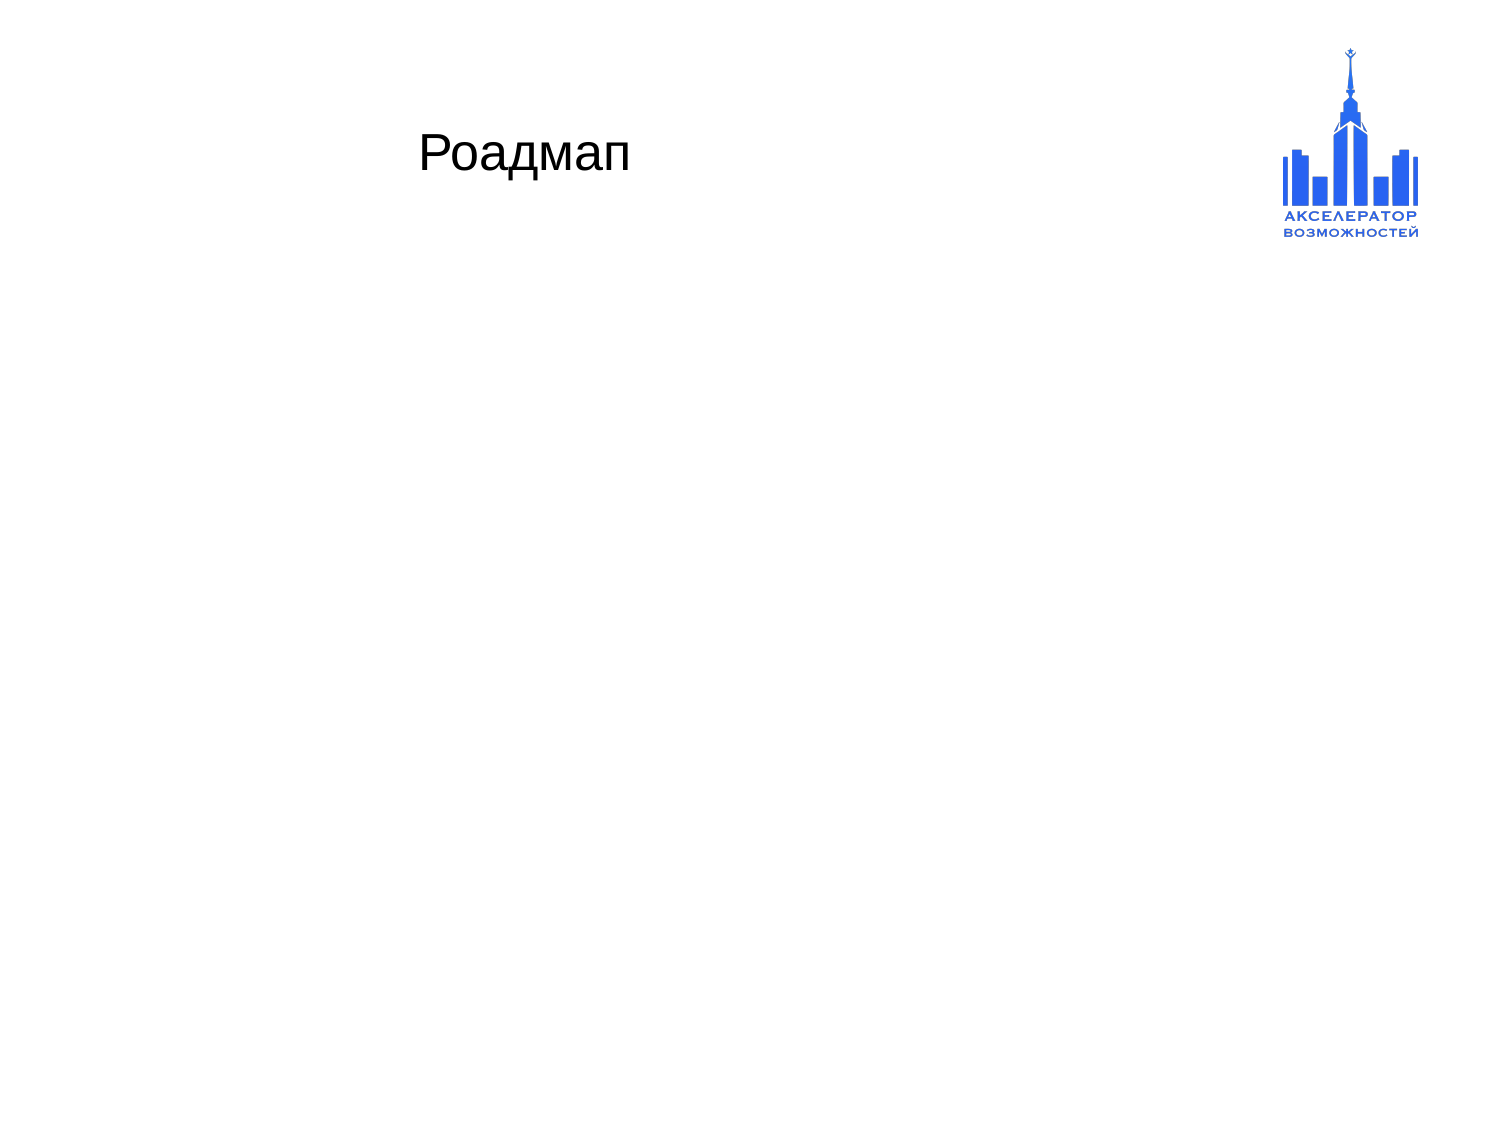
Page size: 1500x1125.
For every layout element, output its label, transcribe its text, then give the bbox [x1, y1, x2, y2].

picture [1283, 48, 1418, 237]
title Роадмап [150, 75, 900, 225]
